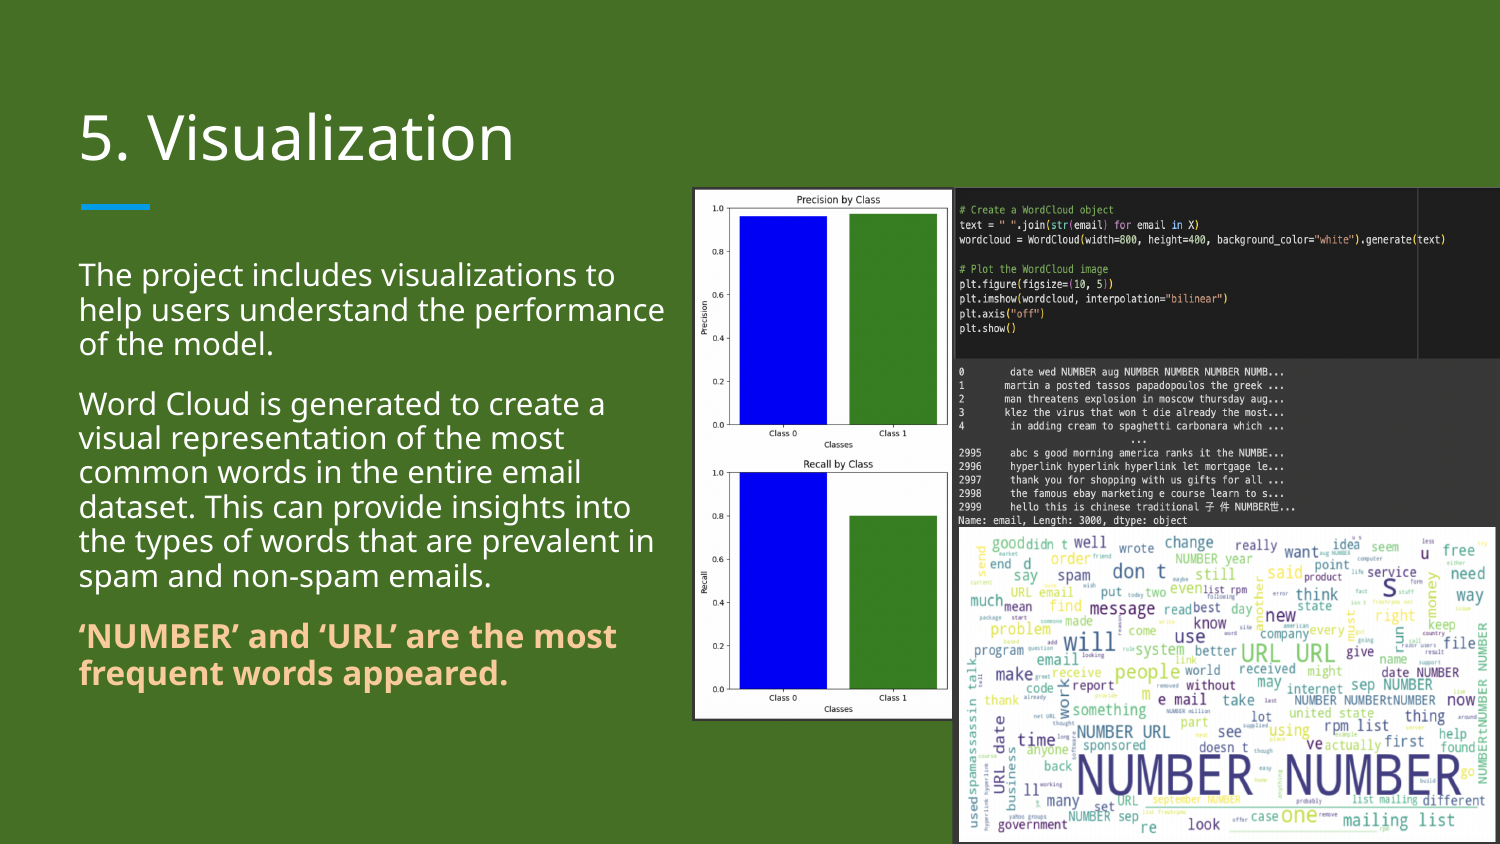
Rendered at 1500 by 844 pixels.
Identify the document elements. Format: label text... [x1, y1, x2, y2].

list The project includes visualizations to help users understand the performance of the model. Word Cloud is generated to create a visual representation of the most common words in the entire email dataset. This can provide insights into the types of words that are prevalent in spam and non-spam emails. ‘NUMBER’ and ‘URL’ are the most frequent words appeared. [63, 244, 693, 750]
title 5. Visualization [63, 75, 1437, 188]
picture [691, 187, 1500, 844]
